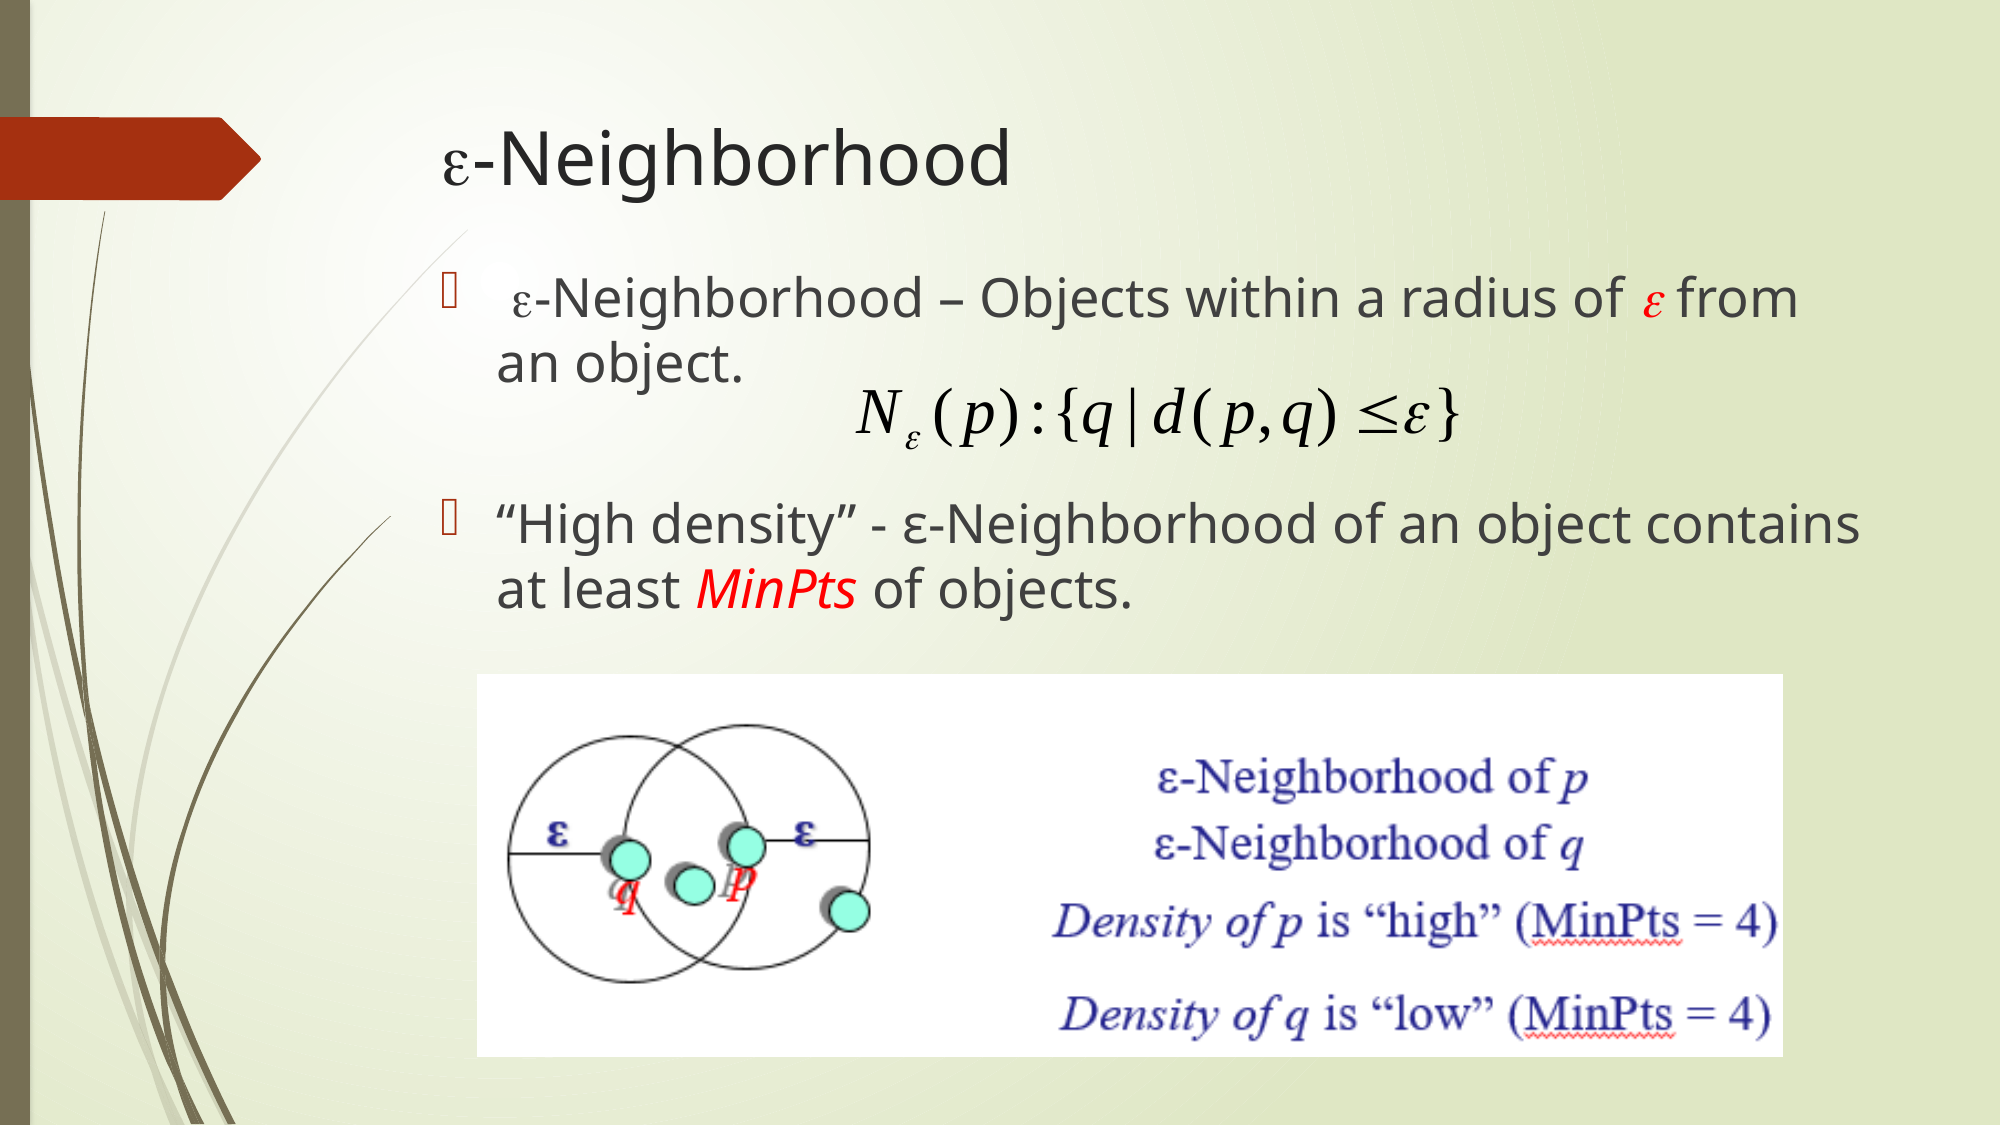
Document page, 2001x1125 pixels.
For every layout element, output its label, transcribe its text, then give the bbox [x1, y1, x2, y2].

list -Neighborhood – Objects within a radius of  from an object. “High density” - ε-Neighborhood of an object contains at least MinPts of objects. [425, 255, 1888, 1093]
title -Neighborhood [425, 102, 1888, 255]
picture [477, 673, 1783, 1058]
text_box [843, 367, 1469, 466]
